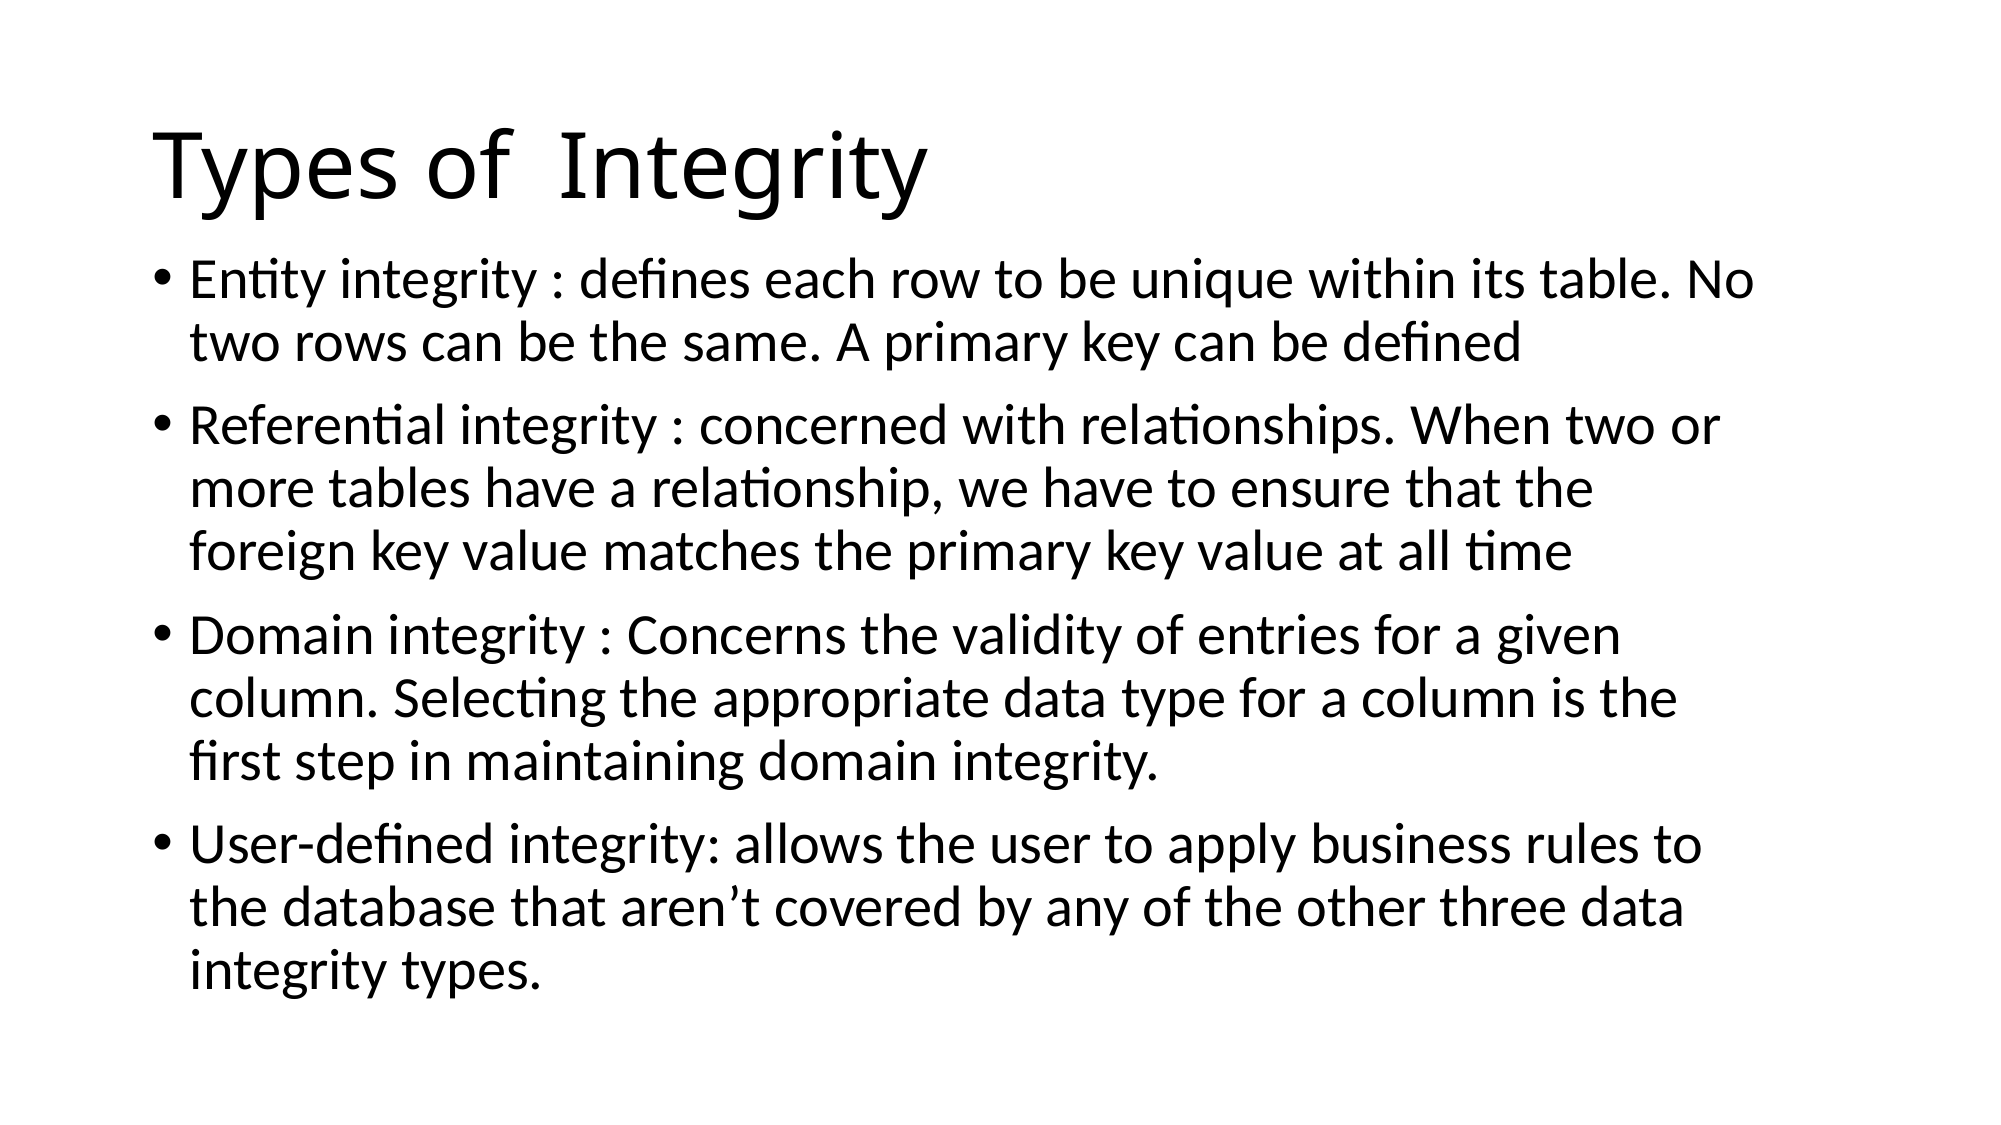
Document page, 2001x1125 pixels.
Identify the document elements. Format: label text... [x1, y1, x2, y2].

title Types of Integrity [137, 59, 1863, 278]
list Entity integrity : defines each row to be unique within its table. No two rows can be the same. A primary key can be defined Referential integrity : concerned with relationships. When two or more tables have a relationship, we have to ensure that the foreign key value matches the primary key value at all time Domain integrity : Concerns the validity of entries for a given column. Selecting the appropriate data type for a column is the first step in maintaining domain integrity. User-defined integrity: allows the user to apply business rules to the database that aren’t covered by any of the other three data integrity types. [137, 240, 1777, 1113]
